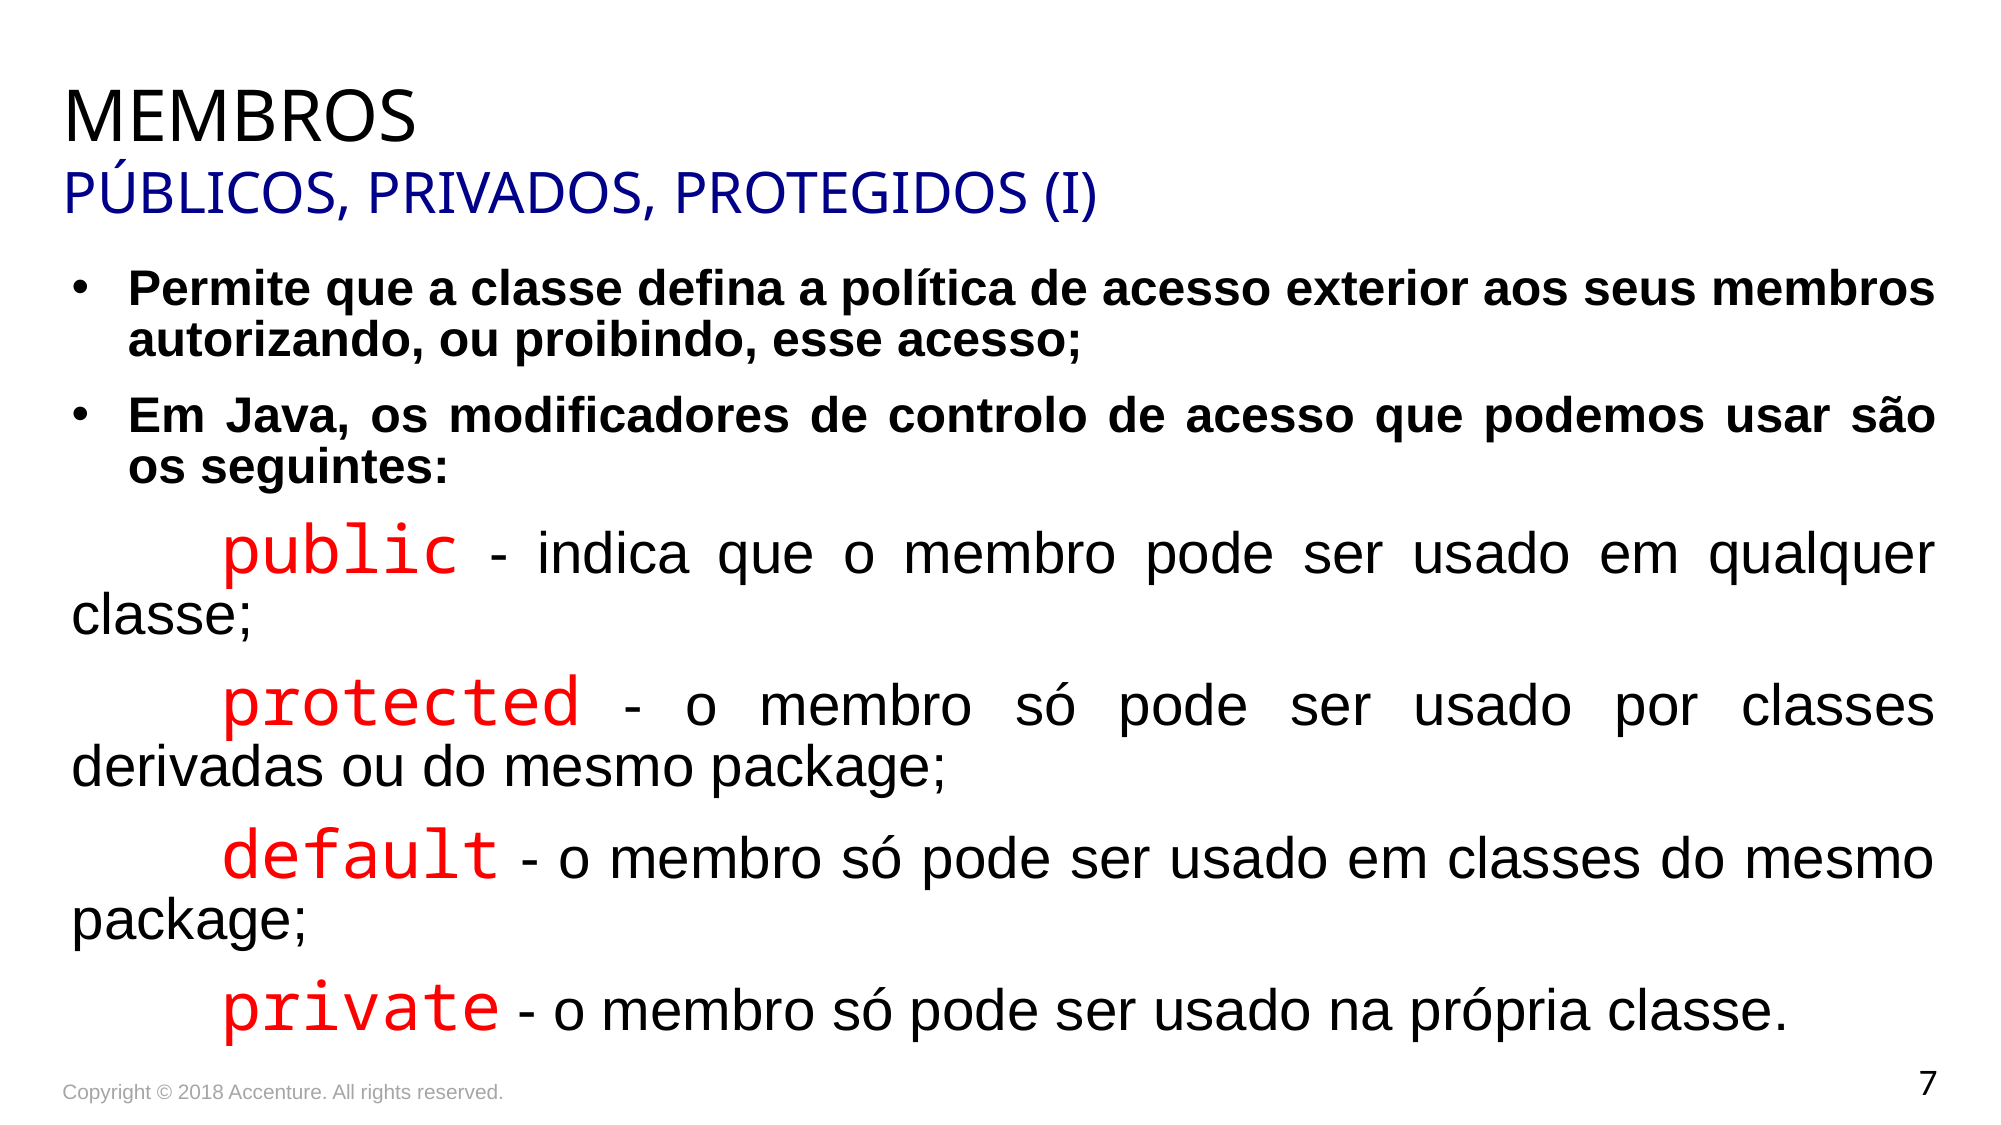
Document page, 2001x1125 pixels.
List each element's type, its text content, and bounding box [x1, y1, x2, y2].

title Membros Públicos, Privados, Protegidos (I) [62, 62, 1938, 225]
text_box Copyright © 2018 Accenture. All rights reserved. [62, 1069, 1000, 1104]
text_box 7 [1887, 1069, 1938, 1104]
list Permite que a classe defina a política de acesso exterior aos seus membros autorizando, ou proibindo, esse acesso; Em Java, os modificadores de controlo de acesso que podemos usar são os seguintes: public - indica que o membro pode ser usado em qualquer classe; protected - o membro só pode ser usado por classes derivadas ou do mesmo package; default - o membro só pode ser usado em classes do mesmo package; private - o membro só pode ser usado na própria classe. [62, 250, 1938, 1070]
